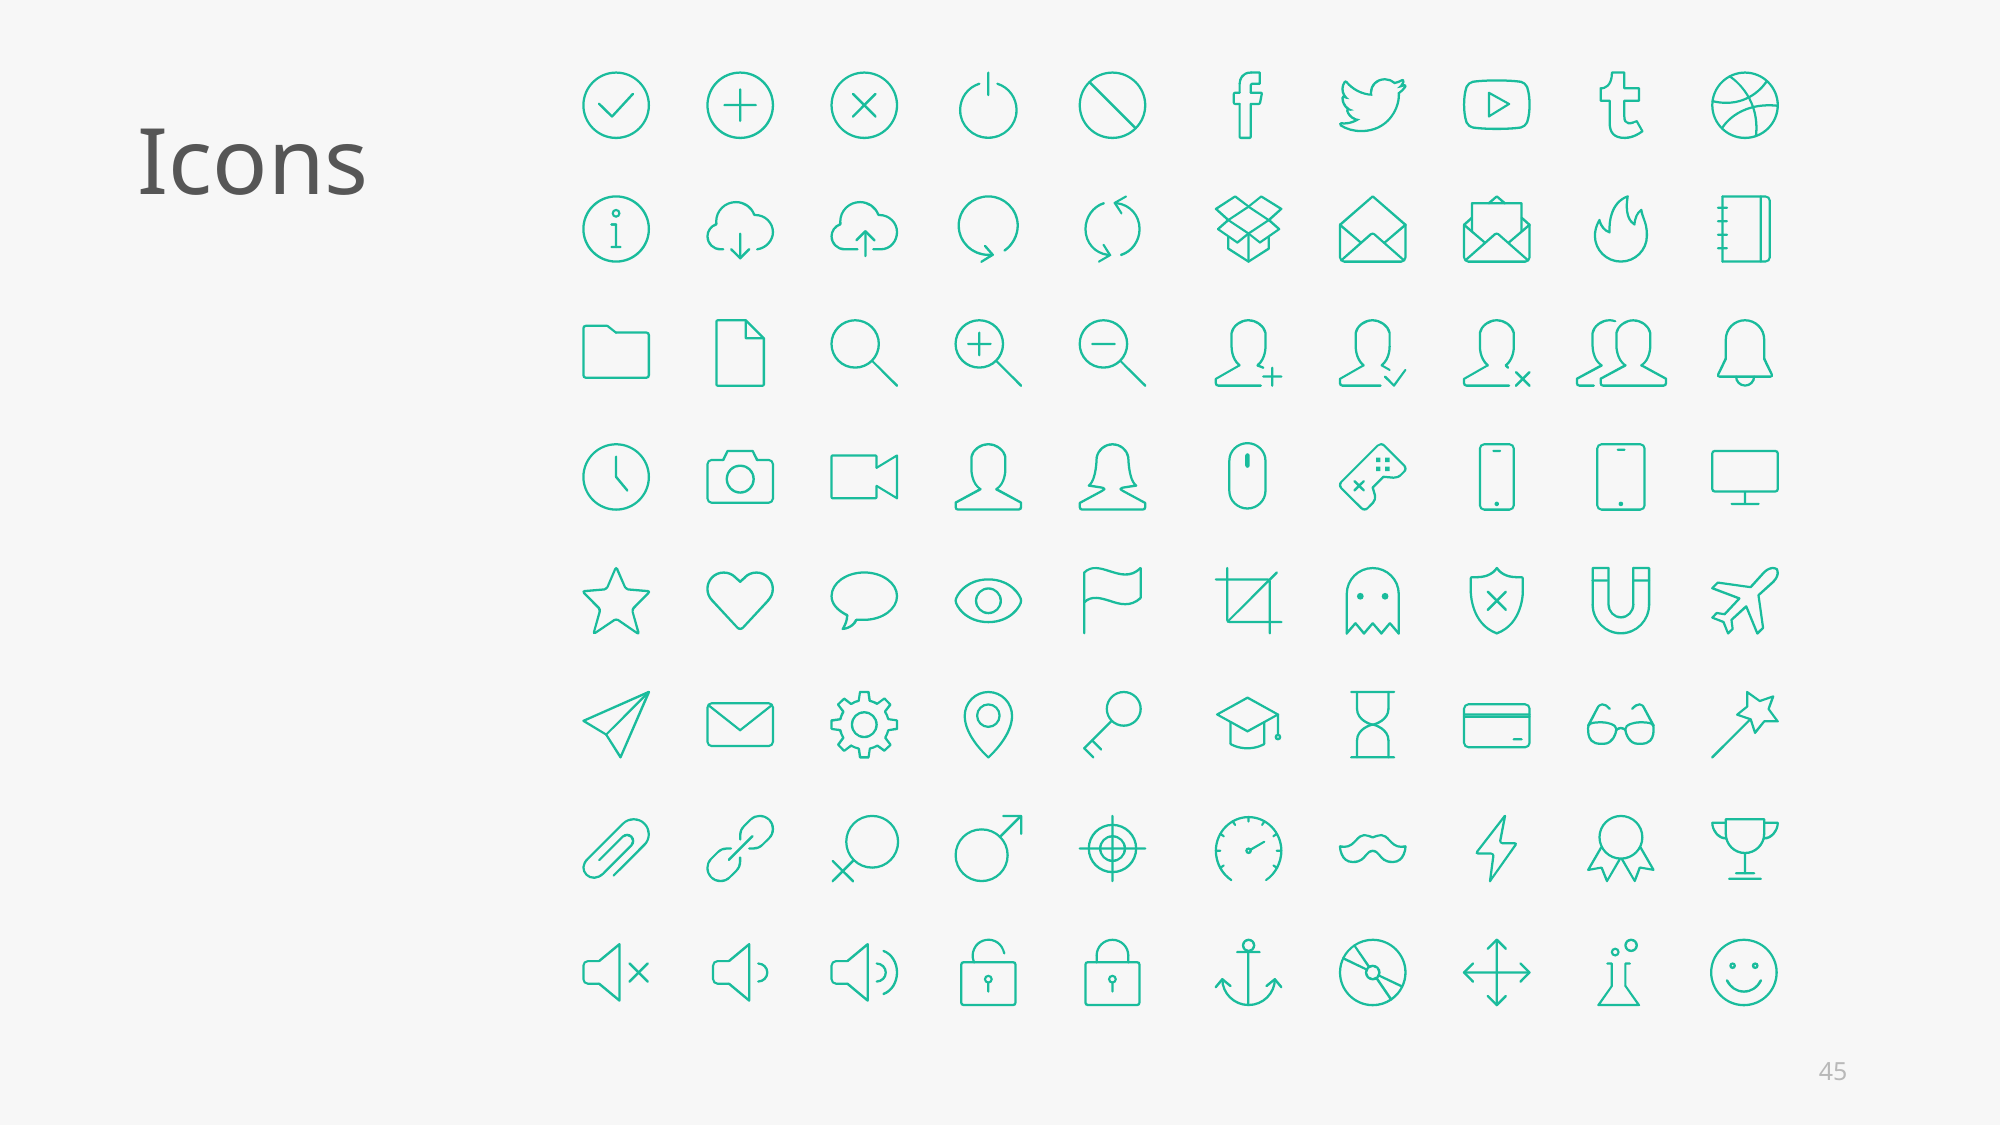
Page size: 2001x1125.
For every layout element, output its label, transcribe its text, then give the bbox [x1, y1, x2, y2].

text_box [1338, 319, 1407, 387]
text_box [1338, 938, 1407, 1007]
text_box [1711, 449, 1779, 506]
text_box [1078, 814, 1147, 883]
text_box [954, 814, 1023, 883]
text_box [1214, 195, 1283, 263]
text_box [957, 195, 1019, 263]
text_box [706, 702, 775, 748]
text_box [582, 690, 650, 759]
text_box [1711, 818, 1779, 881]
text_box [1462, 195, 1531, 263]
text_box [1711, 71, 1779, 140]
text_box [830, 943, 899, 1002]
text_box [706, 71, 775, 140]
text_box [582, 71, 650, 140]
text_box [831, 814, 900, 883]
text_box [582, 943, 649, 1002]
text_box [1214, 815, 1283, 882]
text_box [1711, 690, 1779, 759]
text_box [830, 200, 899, 258]
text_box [1214, 319, 1283, 387]
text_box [706, 200, 775, 260]
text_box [1338, 195, 1407, 263]
text_box [1339, 78, 1407, 133]
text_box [1716, 195, 1771, 263]
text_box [1591, 566, 1651, 635]
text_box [963, 690, 1014, 759]
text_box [1078, 319, 1147, 387]
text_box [1462, 319, 1531, 387]
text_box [1214, 938, 1283, 1007]
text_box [1475, 814, 1518, 883]
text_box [954, 578, 1023, 624]
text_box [1228, 441, 1267, 510]
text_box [1232, 71, 1264, 140]
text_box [1350, 690, 1396, 759]
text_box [1596, 443, 1646, 511]
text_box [830, 690, 899, 759]
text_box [1083, 690, 1142, 759]
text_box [1084, 195, 1141, 263]
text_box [1478, 443, 1515, 511]
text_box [1711, 566, 1779, 635]
text_box [582, 818, 650, 879]
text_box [830, 319, 899, 387]
text_box [582, 566, 651, 635]
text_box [711, 943, 769, 1002]
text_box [706, 449, 775, 504]
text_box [1078, 443, 1147, 511]
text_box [1462, 938, 1531, 1007]
list Icons [137, 108, 873, 224]
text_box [954, 319, 1023, 387]
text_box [954, 443, 1023, 511]
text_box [1083, 564, 1142, 635]
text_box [960, 936, 1017, 1007]
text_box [1586, 702, 1656, 745]
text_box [1345, 566, 1400, 635]
text_box [1599, 71, 1644, 140]
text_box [1215, 696, 1282, 750]
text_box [1338, 442, 1407, 511]
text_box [582, 443, 650, 511]
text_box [1084, 938, 1141, 1007]
text_box [1593, 195, 1649, 263]
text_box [1597, 938, 1641, 1007]
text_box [830, 71, 899, 140]
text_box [1469, 566, 1524, 635]
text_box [1462, 79, 1531, 131]
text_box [830, 454, 899, 500]
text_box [1716, 319, 1774, 387]
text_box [704, 569, 776, 631]
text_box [1462, 703, 1531, 749]
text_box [1214, 566, 1283, 635]
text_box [1078, 71, 1147, 140]
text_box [715, 319, 765, 387]
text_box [582, 324, 650, 379]
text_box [1575, 319, 1668, 387]
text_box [1587, 814, 1655, 883]
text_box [582, 195, 650, 263]
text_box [830, 571, 899, 630]
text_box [704, 813, 775, 883]
text_box [1338, 833, 1407, 864]
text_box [1710, 938, 1778, 1007]
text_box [958, 71, 1018, 140]
slide_number 45 [1412, 1042, 1863, 1103]
